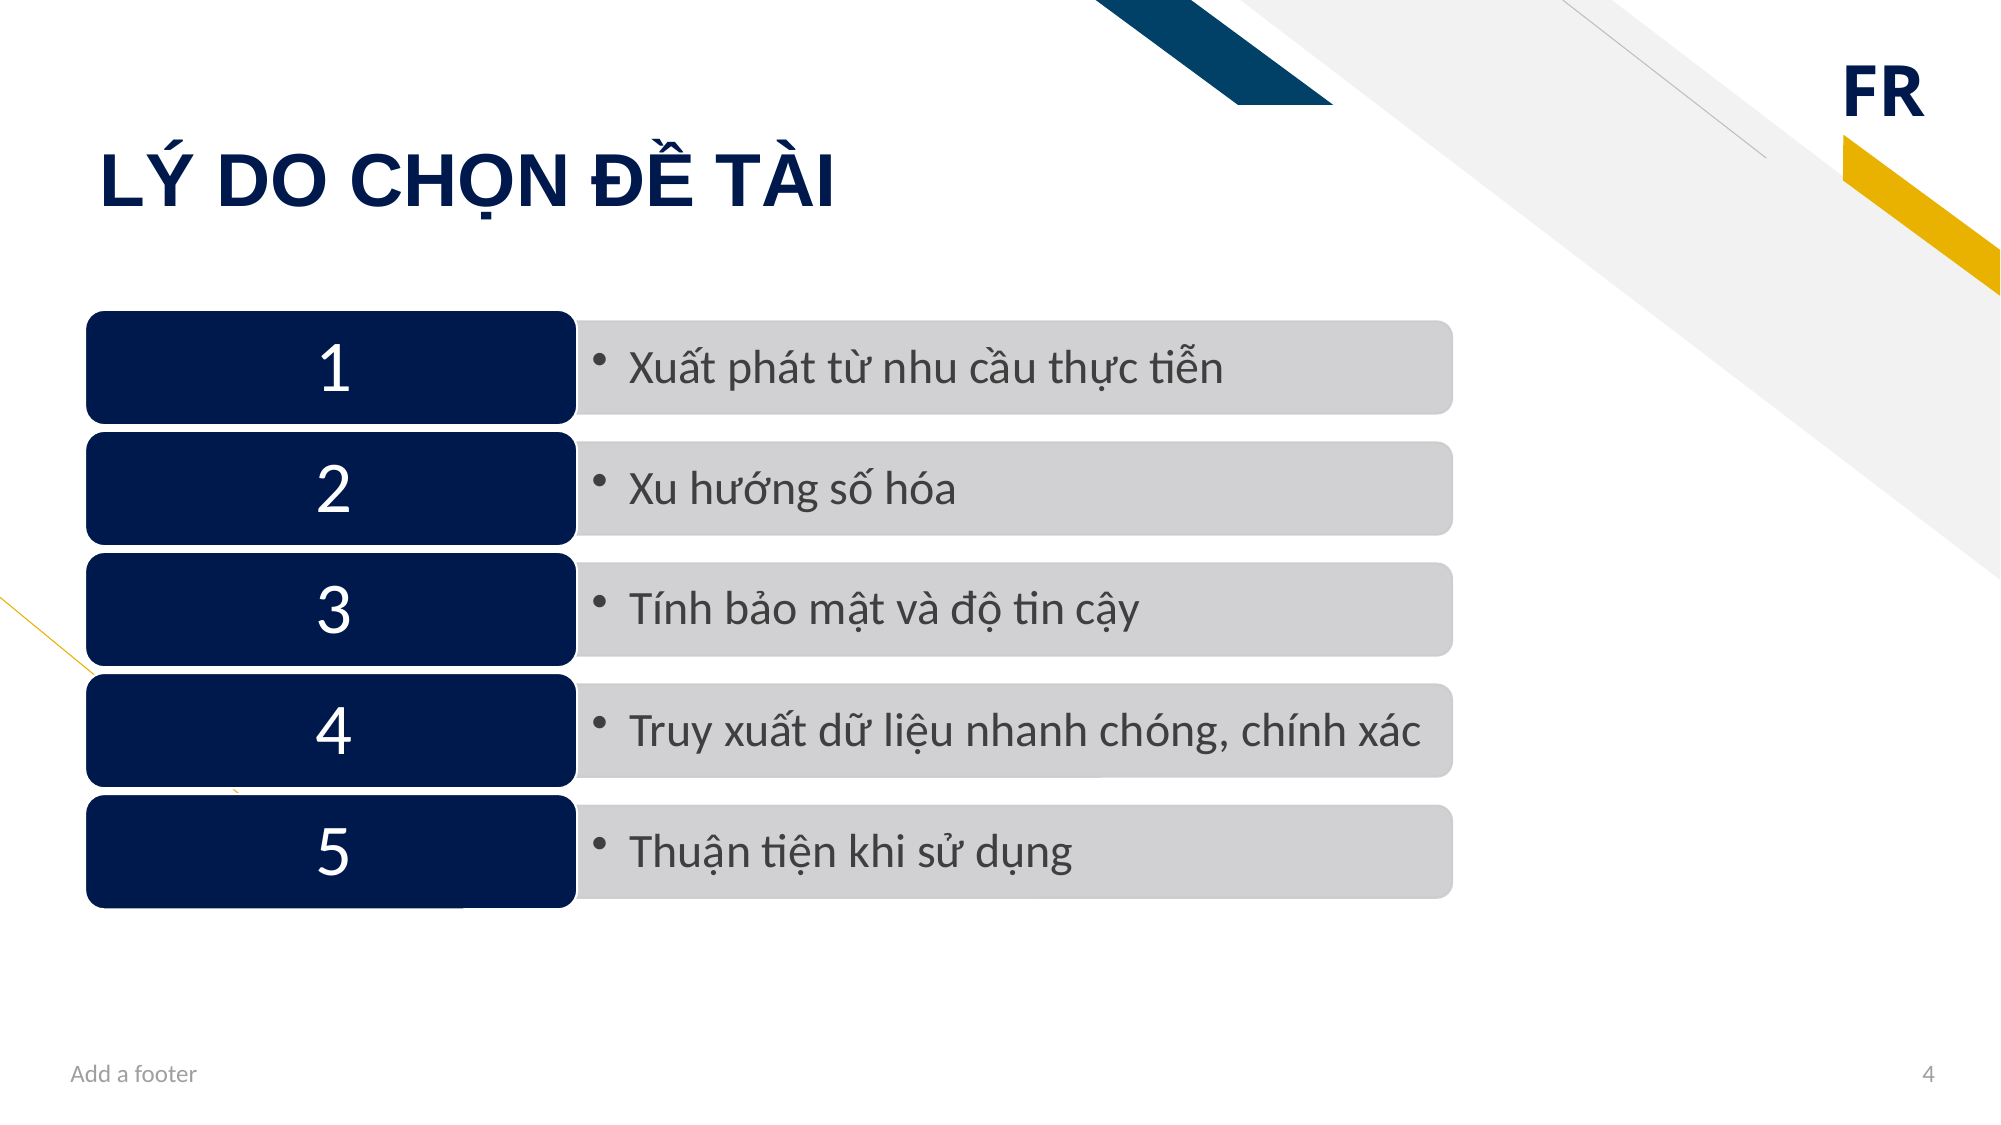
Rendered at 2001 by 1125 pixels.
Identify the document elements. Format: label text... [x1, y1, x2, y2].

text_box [85, 309, 1453, 910]
title LÝ DO CHỌN ĐỀ TÀI [85, 34, 1453, 223]
slide_number 4 [1828, 1042, 1950, 1103]
footer Add a footer [55, 1042, 731, 1103]
